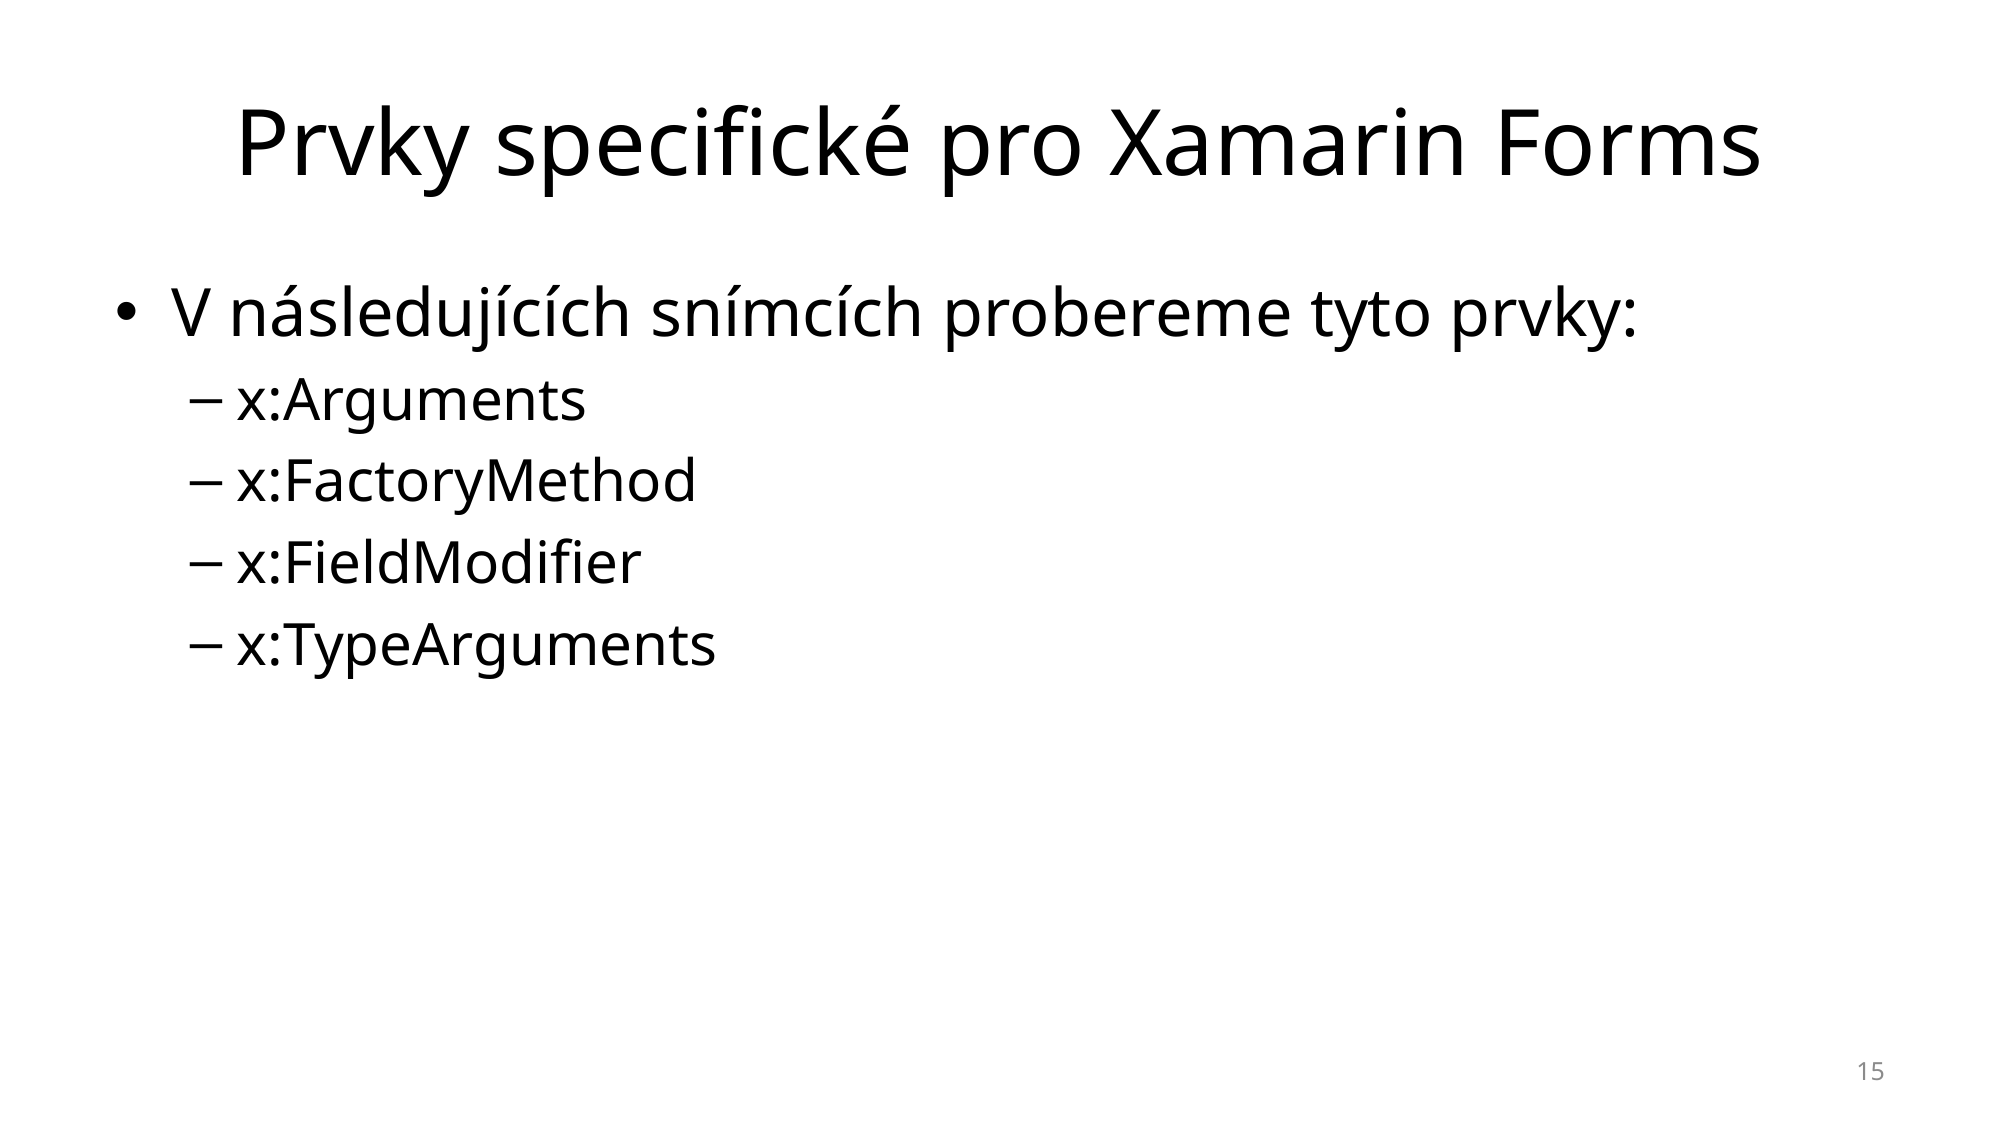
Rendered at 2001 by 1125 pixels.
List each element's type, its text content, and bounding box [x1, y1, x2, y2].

slide_number 15 [1433, 1042, 1900, 1103]
list V následujících snímcích probereme tyto prvky: x:Arguments x:FactoryMethod x:FieldModifier x:TypeArguments [99, 262, 1900, 1005]
title Prvky specifické pro Xamarin Forms [99, 45, 1900, 233]
